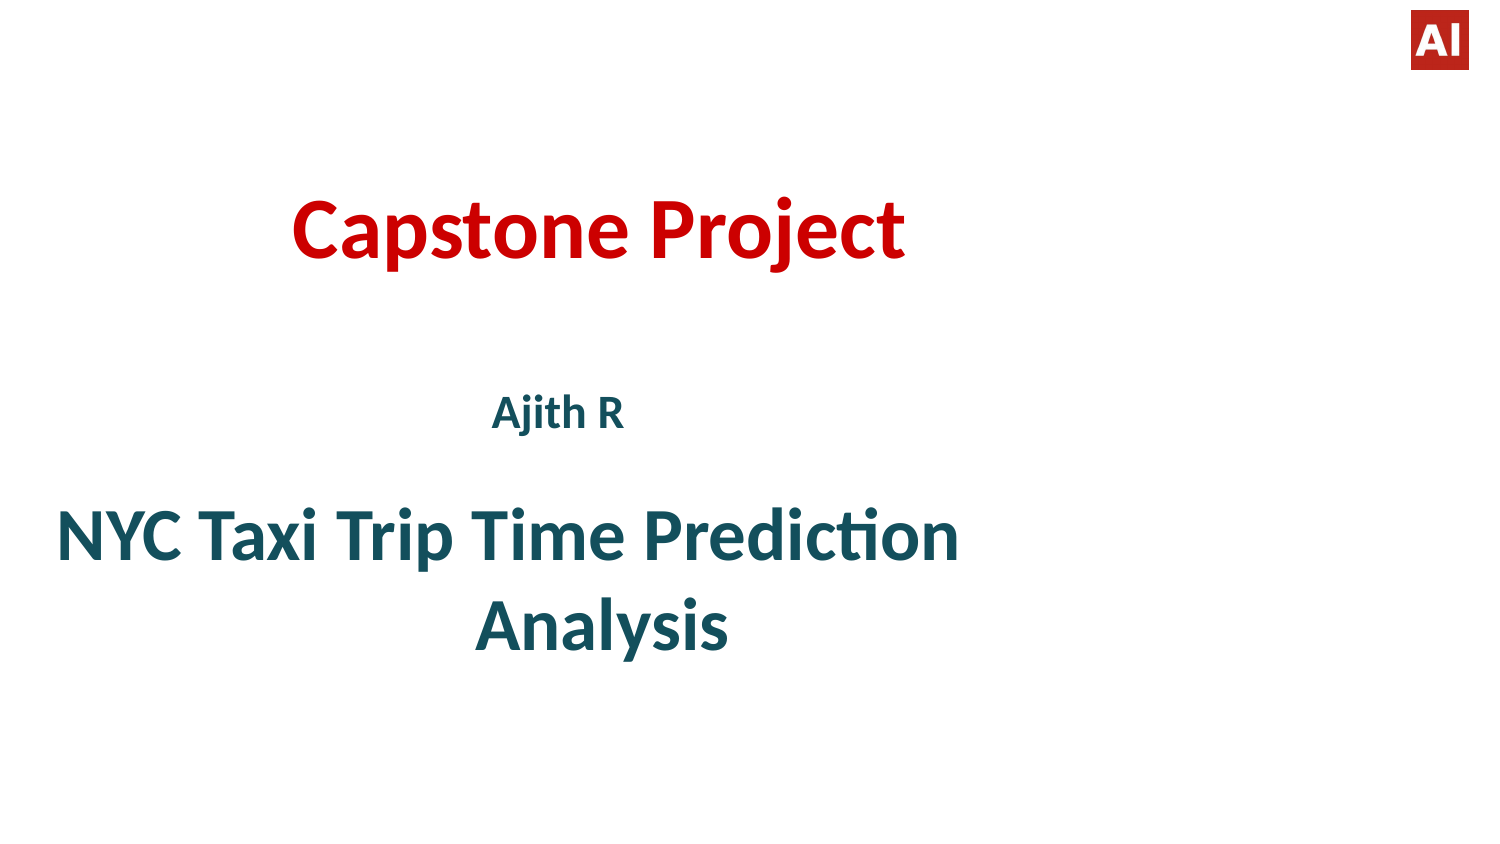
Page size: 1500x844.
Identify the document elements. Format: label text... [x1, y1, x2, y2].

text_box NYC Taxi Trip Time Prediction Analysis [54, 483, 1222, 666]
text_box Ajith R [489, 378, 886, 438]
title Capstone Project [290, 169, 1085, 313]
picture [1411, 10, 1469, 70]
